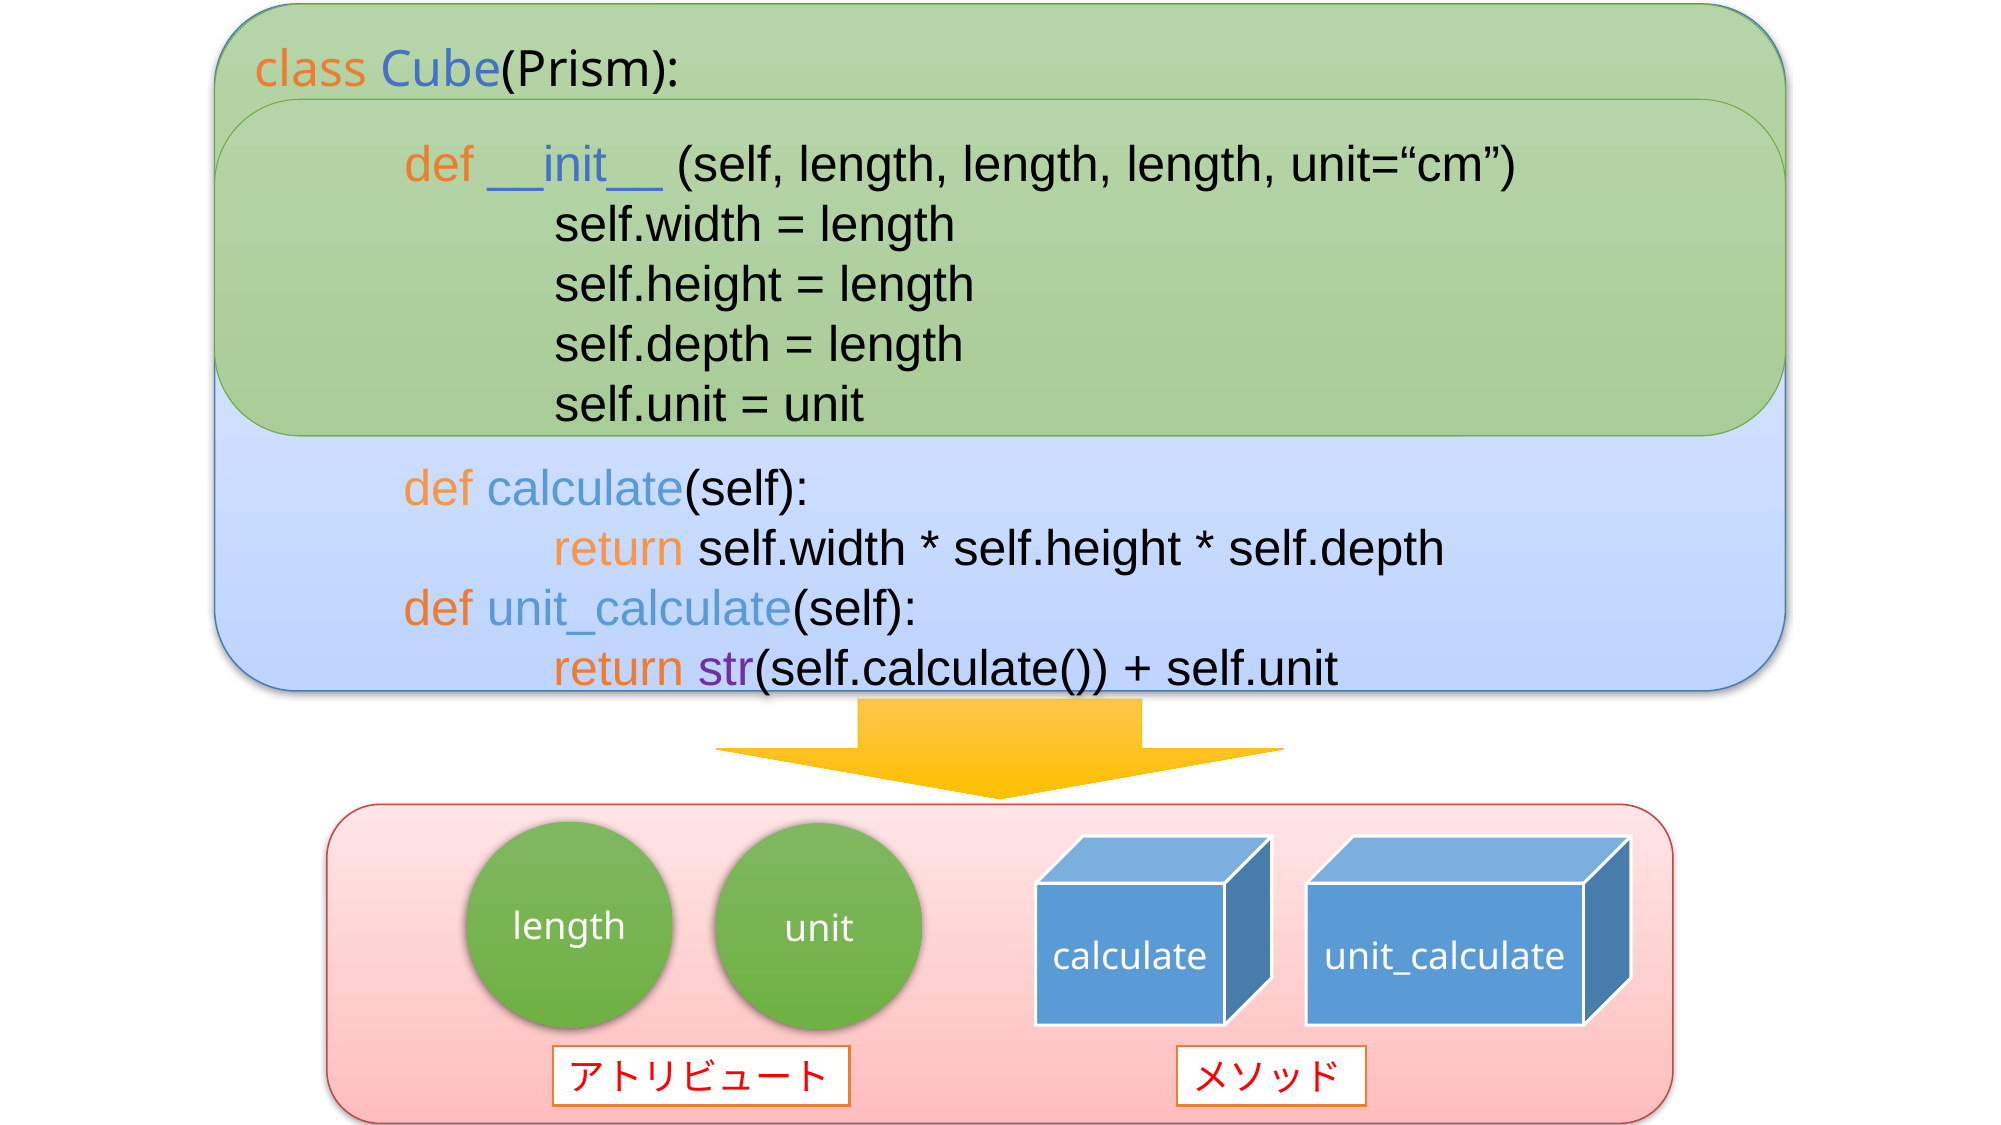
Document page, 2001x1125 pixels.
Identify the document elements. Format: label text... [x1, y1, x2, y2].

text_box [716, 698, 1284, 800]
text_box class Cube(Prism): def __init__(self, length): super().__init__(length, length, length) [214, 3, 1786, 172]
text_box def __init__ (self, length, length, length, unit=“cm”) self.width = length self.height = length self.depth = length self.unit = unit [214, 98, 1786, 437]
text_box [326, 804, 1673, 1124]
text_box class Prism: def __init__(self, width, height, depth): self.width = width self.height = height self.depth = depth def calculate(self): return self.width * self.height * self.depth def unit_calculate(self): return str(self.calculate()) + self.unit [214, 363, 1786, 691]
